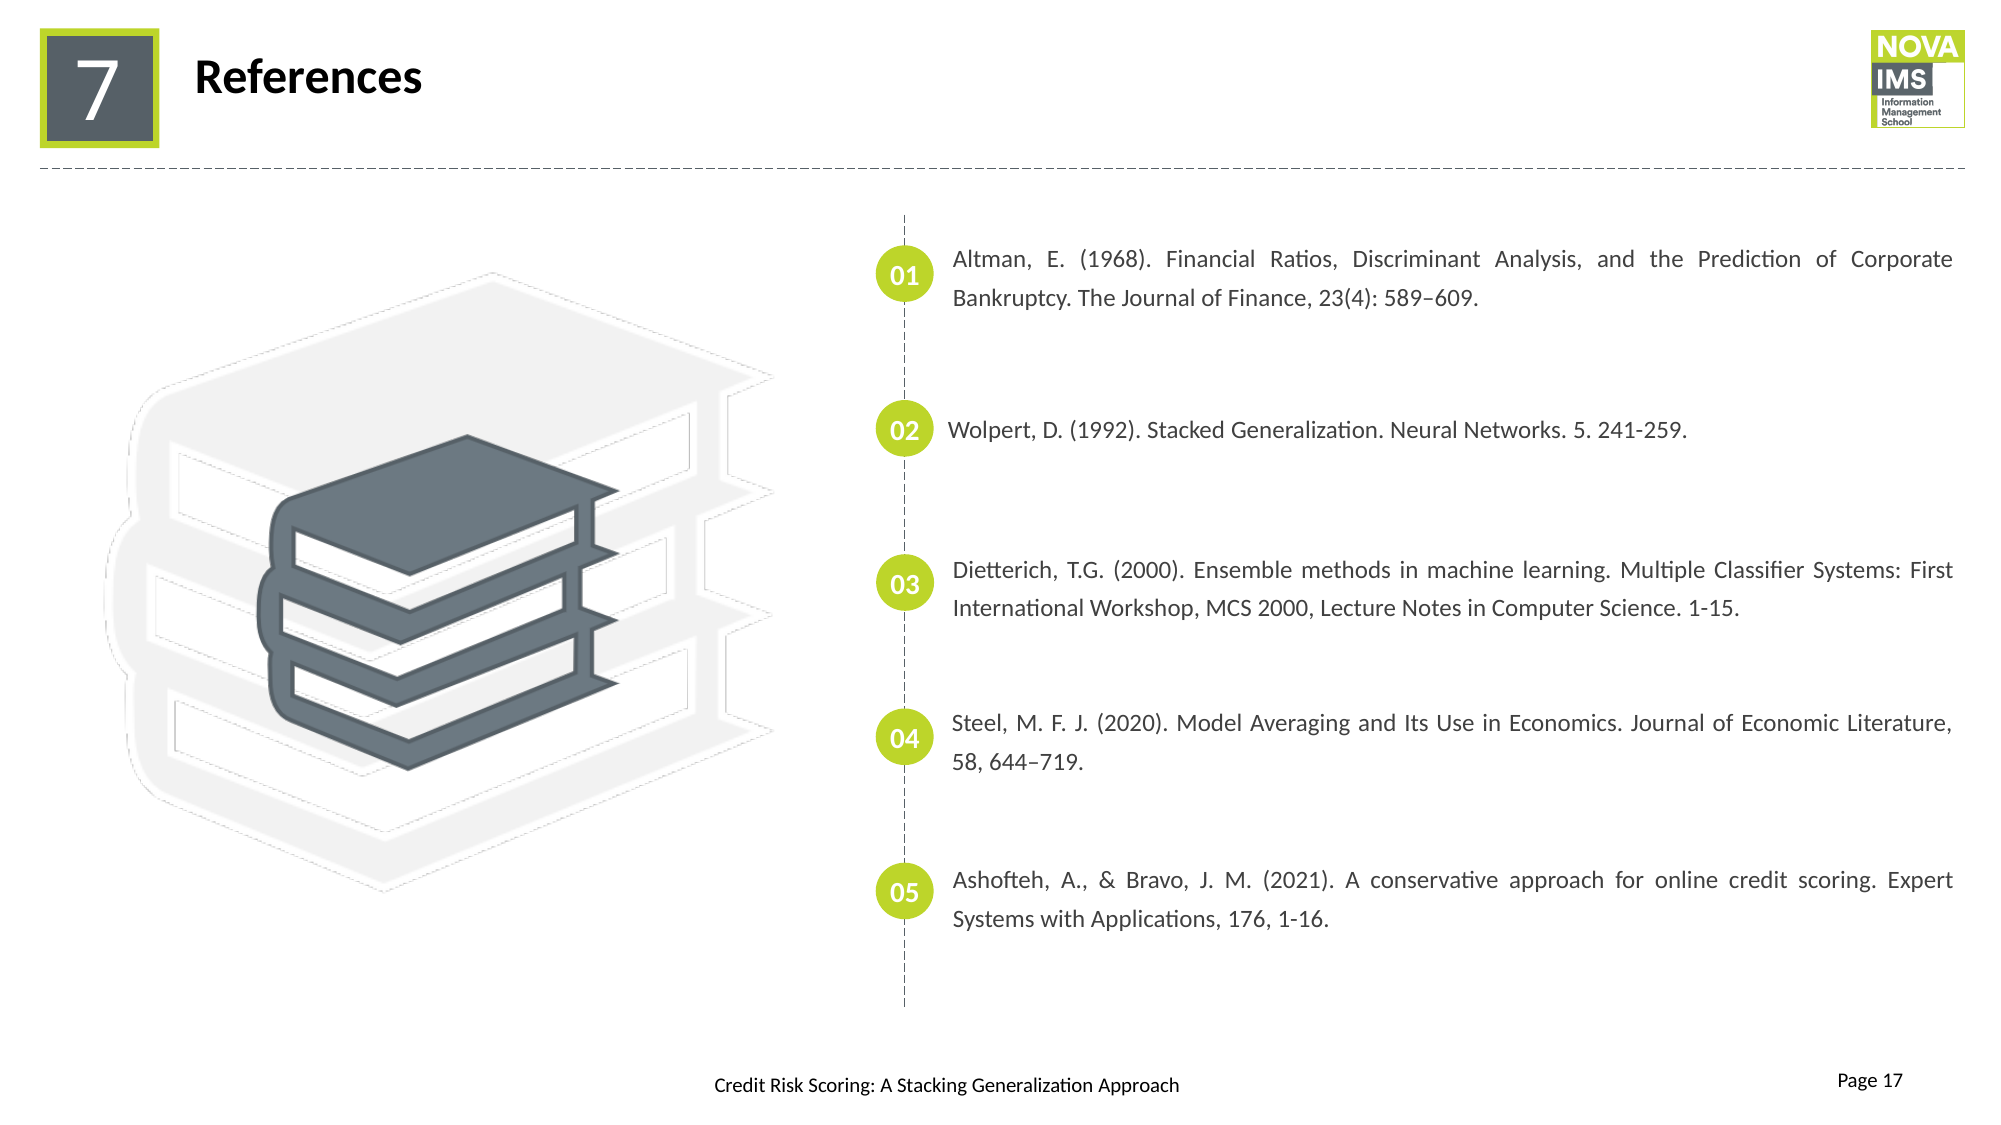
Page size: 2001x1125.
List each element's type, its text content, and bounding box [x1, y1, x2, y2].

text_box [39, 28, 160, 149]
text_box 05 [875, 862, 904, 920]
picture [68, 214, 805, 951]
text_box Ashofteh, A., & Bravo, J. M. (2021). A conservative approach for online credit scoring. Expert Systems with Applications, 176, 1-16. [952, 854, 1956, 933]
picture [1871, 30, 1965, 128]
text_box 04 [875, 708, 904, 766]
text_box 01 [905, 245, 934, 302]
text_box Wolpert, D. (1992). Stacked Generalization. Neural Networks. 5. 241-259. [933, 406, 1956, 452]
text_box References [180, 36, 1755, 112]
text_box 02 [875, 400, 904, 457]
text_box 04 [905, 708, 934, 766]
text_box 03 [876, 554, 904, 611]
text_box Page 17 [1411, 1064, 1919, 1094]
text_box Altman, E. (1968). Financial Ratios, Discriminant Analysis, and the Prediction of Corporate Bankruptcy. The Journal of Finance, 23(4): 589–609. [952, 233, 1956, 312]
text_box Dietterich, T.G. (2000). Ensemble methods in machine learning. Multiple Classifier Systems: First International Workshop, MCS 2000, Lecture Notes in Computer Science. 1-15. [952, 544, 1956, 622]
text_box Credit Risk Scoring: A Stacking Generalization Approach [699, 1064, 1207, 1094]
text_box 05 [905, 862, 934, 920]
text_box Steel, M. F. J. (2020). Model Averaging and Its Use in Economics. Journal of Economic Literature, 58, 644–719. [951, 697, 1955, 776]
text_box 02 [905, 400, 933, 457]
text_box 03 [905, 554, 935, 611]
text_box 01 [875, 245, 904, 302]
